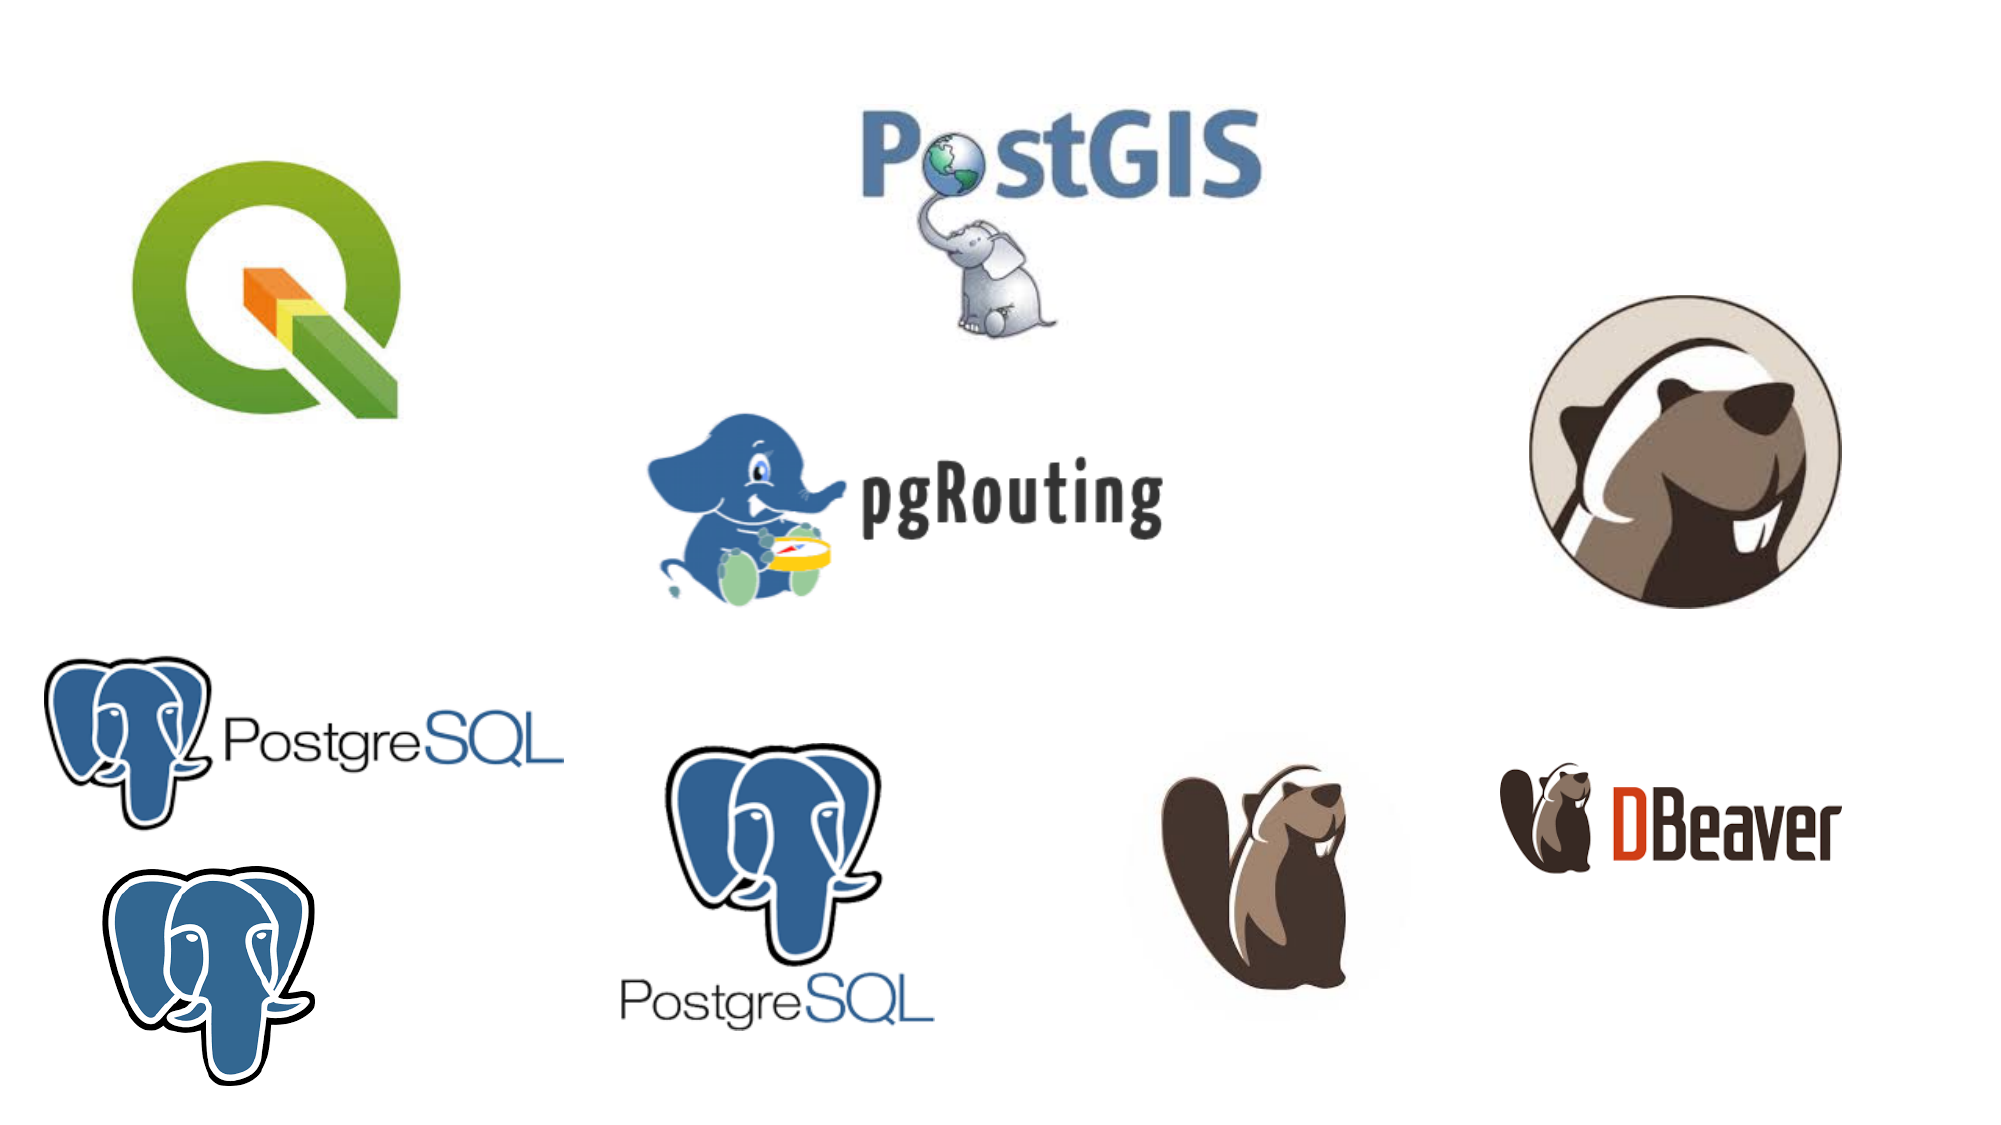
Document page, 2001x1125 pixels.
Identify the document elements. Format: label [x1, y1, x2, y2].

picture [621, 742, 935, 1031]
picture [43, 624, 564, 864]
picture [1528, 295, 1843, 609]
picture [1499, 732, 1843, 905]
picture [855, 104, 1268, 348]
picture [1122, 732, 1412, 1021]
picture [643, 410, 1167, 609]
picture [90, 110, 444, 464]
picture [102, 866, 316, 1086]
